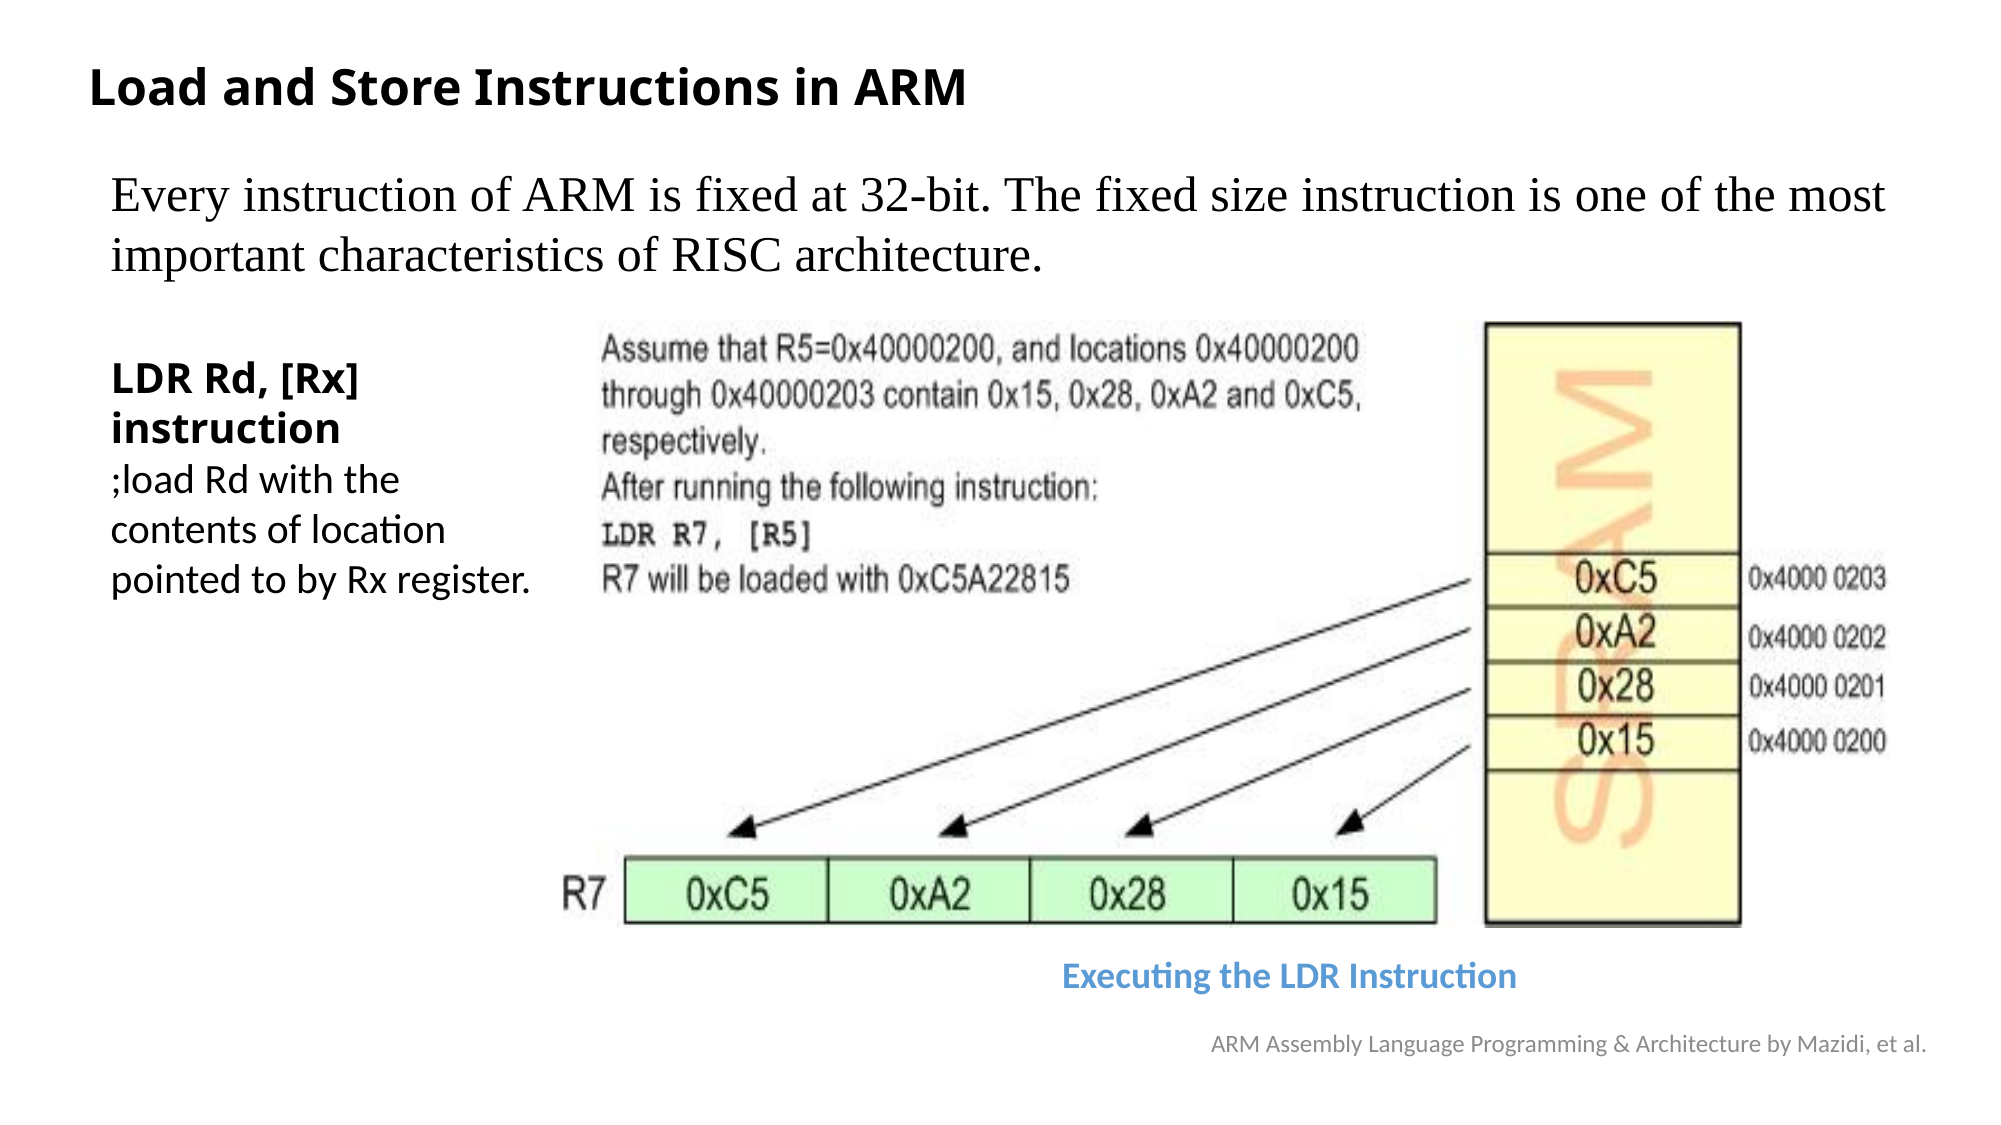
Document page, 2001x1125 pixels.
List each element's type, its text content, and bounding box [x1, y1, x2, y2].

text_box Every instruction of ARM is fixed at 32-bit. The fixed size instruction is one of the most important characteristics of RISC architecture. [95, 153, 1903, 289]
text_box Load and Store Instructions in ARM [73, 48, 985, 124]
picture [562, 320, 1890, 929]
text_box Executing the LDR Instruction [1047, 943, 1533, 1004]
footer ARM Assembly Language Programming & Architecture by Mazidi, et al. [1184, 1012, 1956, 1073]
text_box LDR Rd, [Rx] instruction ;load Rd with the contents of location pointed to by Rx register. [95, 344, 562, 609]
